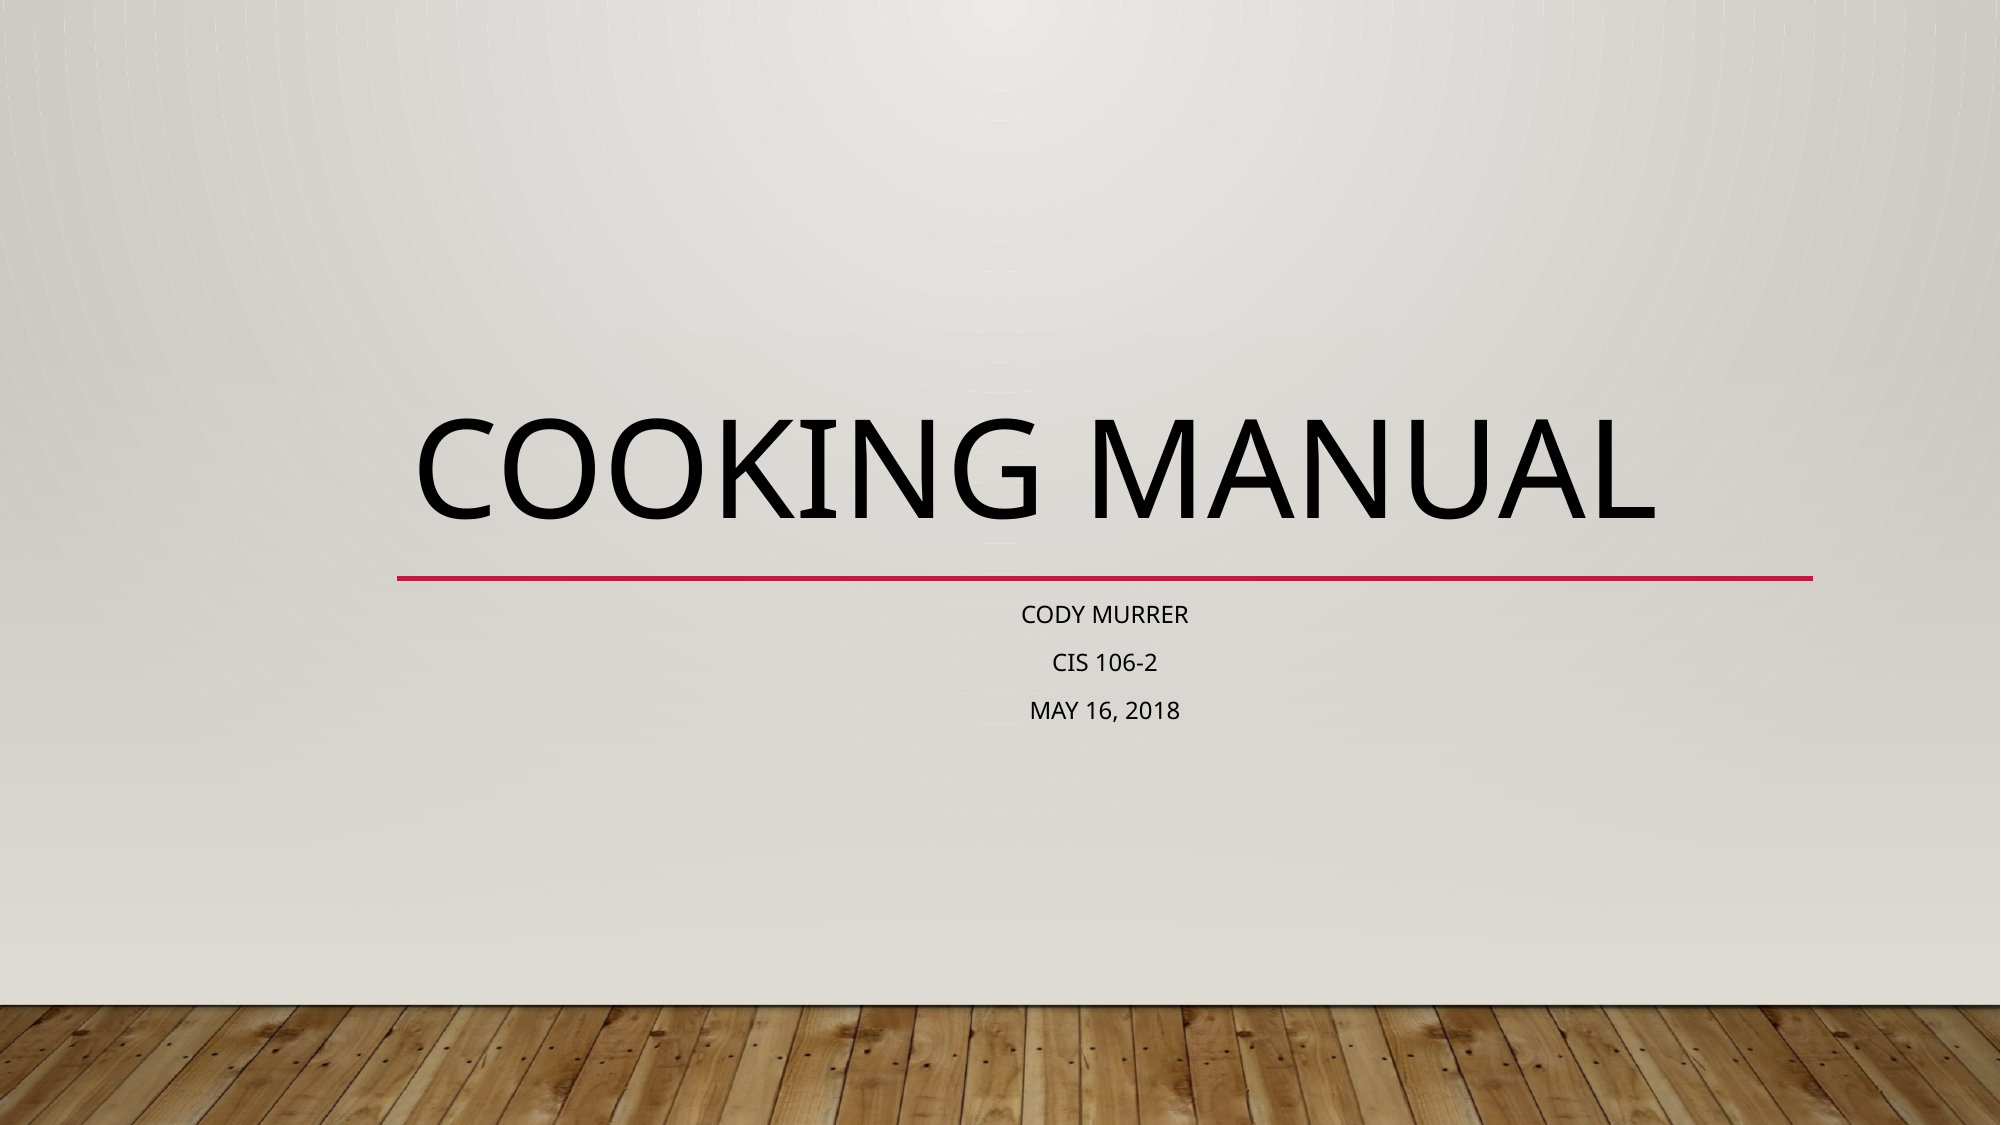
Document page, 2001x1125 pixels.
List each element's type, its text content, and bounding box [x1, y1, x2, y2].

title Cooking Manual [396, 131, 1814, 549]
picture [0, 1005, 2000, 1125]
subtitle cody murrer Cis 106-2 May 16, 2018 [396, 579, 1814, 740]
